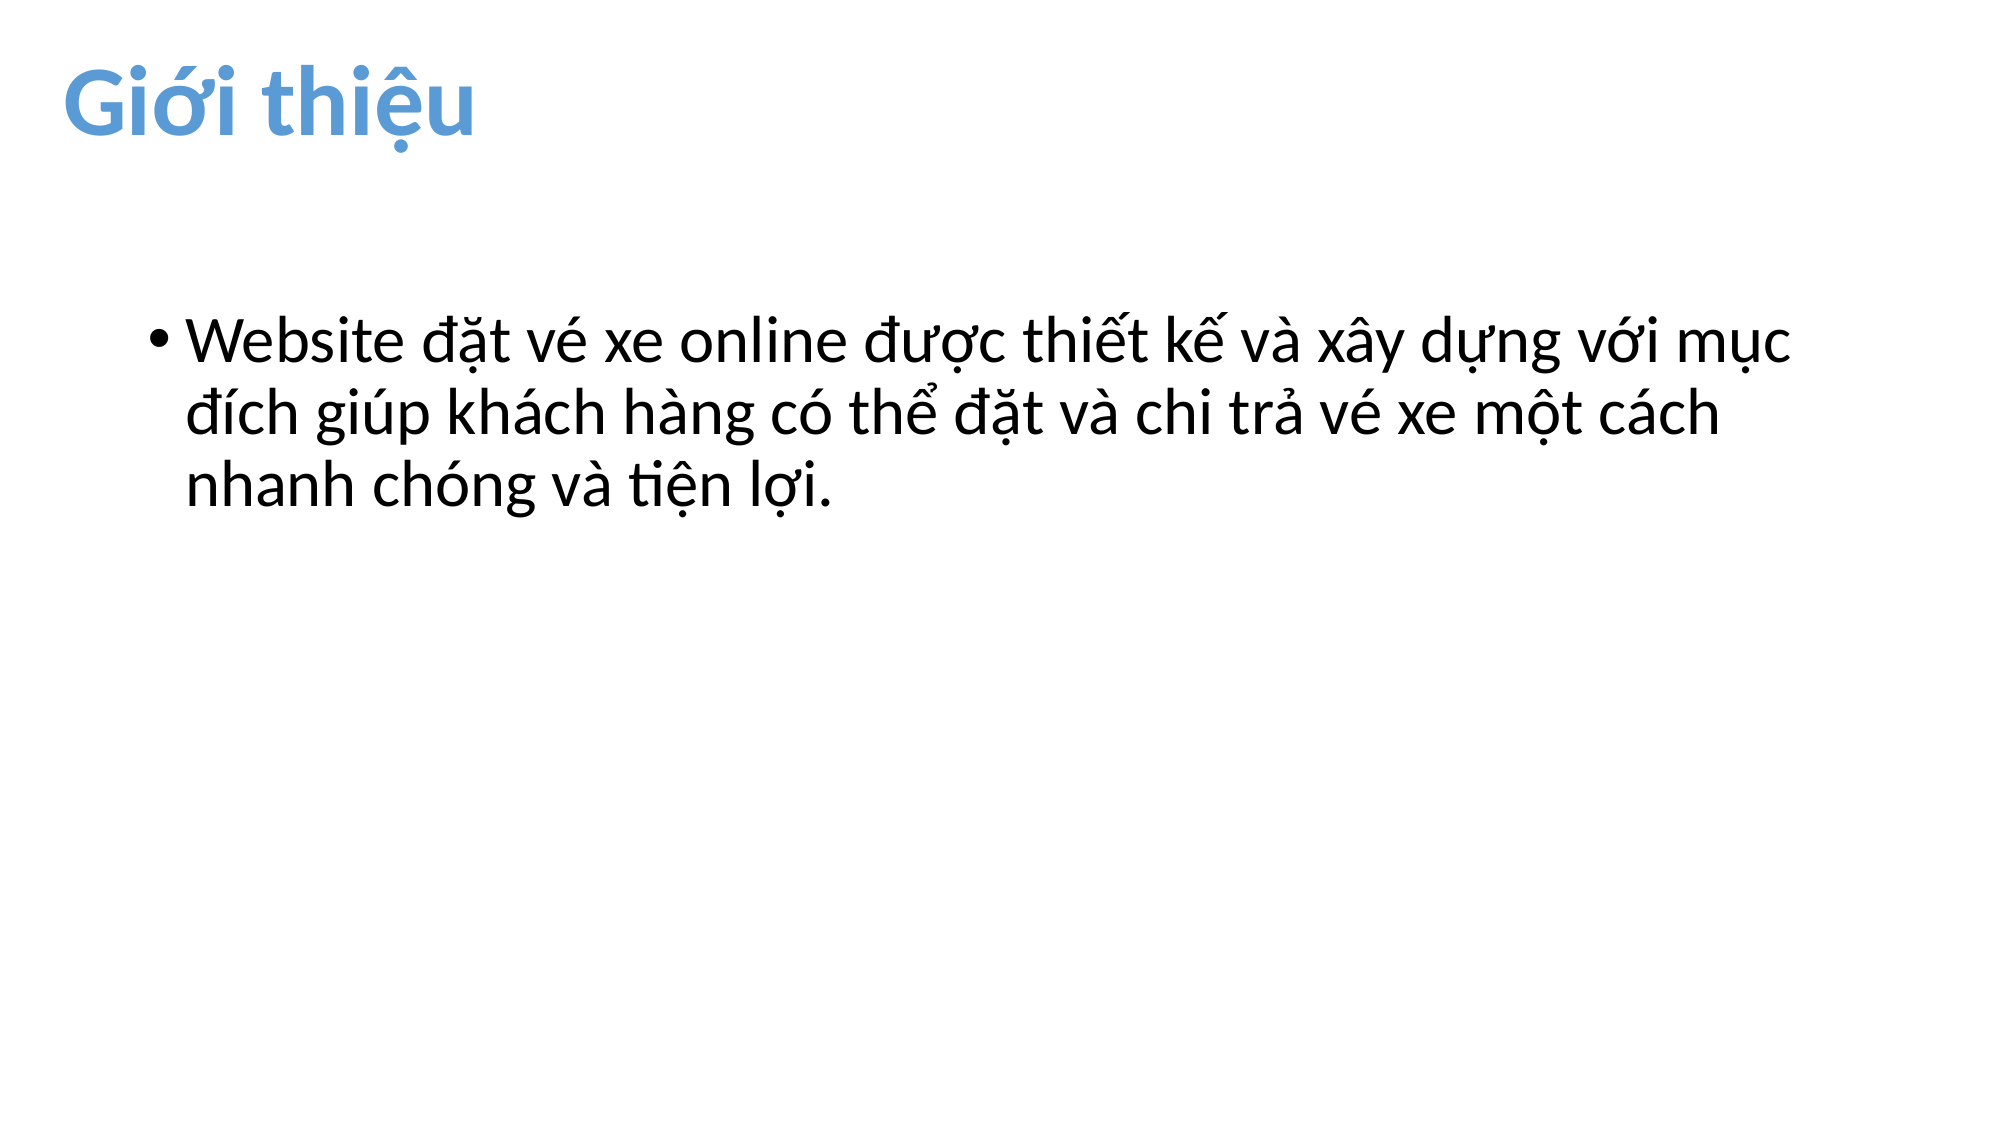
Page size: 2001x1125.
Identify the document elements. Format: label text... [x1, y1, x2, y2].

text_box Giới thiệu [48, 27, 494, 163]
list Website đặt vé xe online được thiết kế và xây dựng với mục đích giúp khách hàng có thể đặt và chi trả vé xe một cách nhanh chóng và tiện lợi. [132, 297, 1858, 970]
